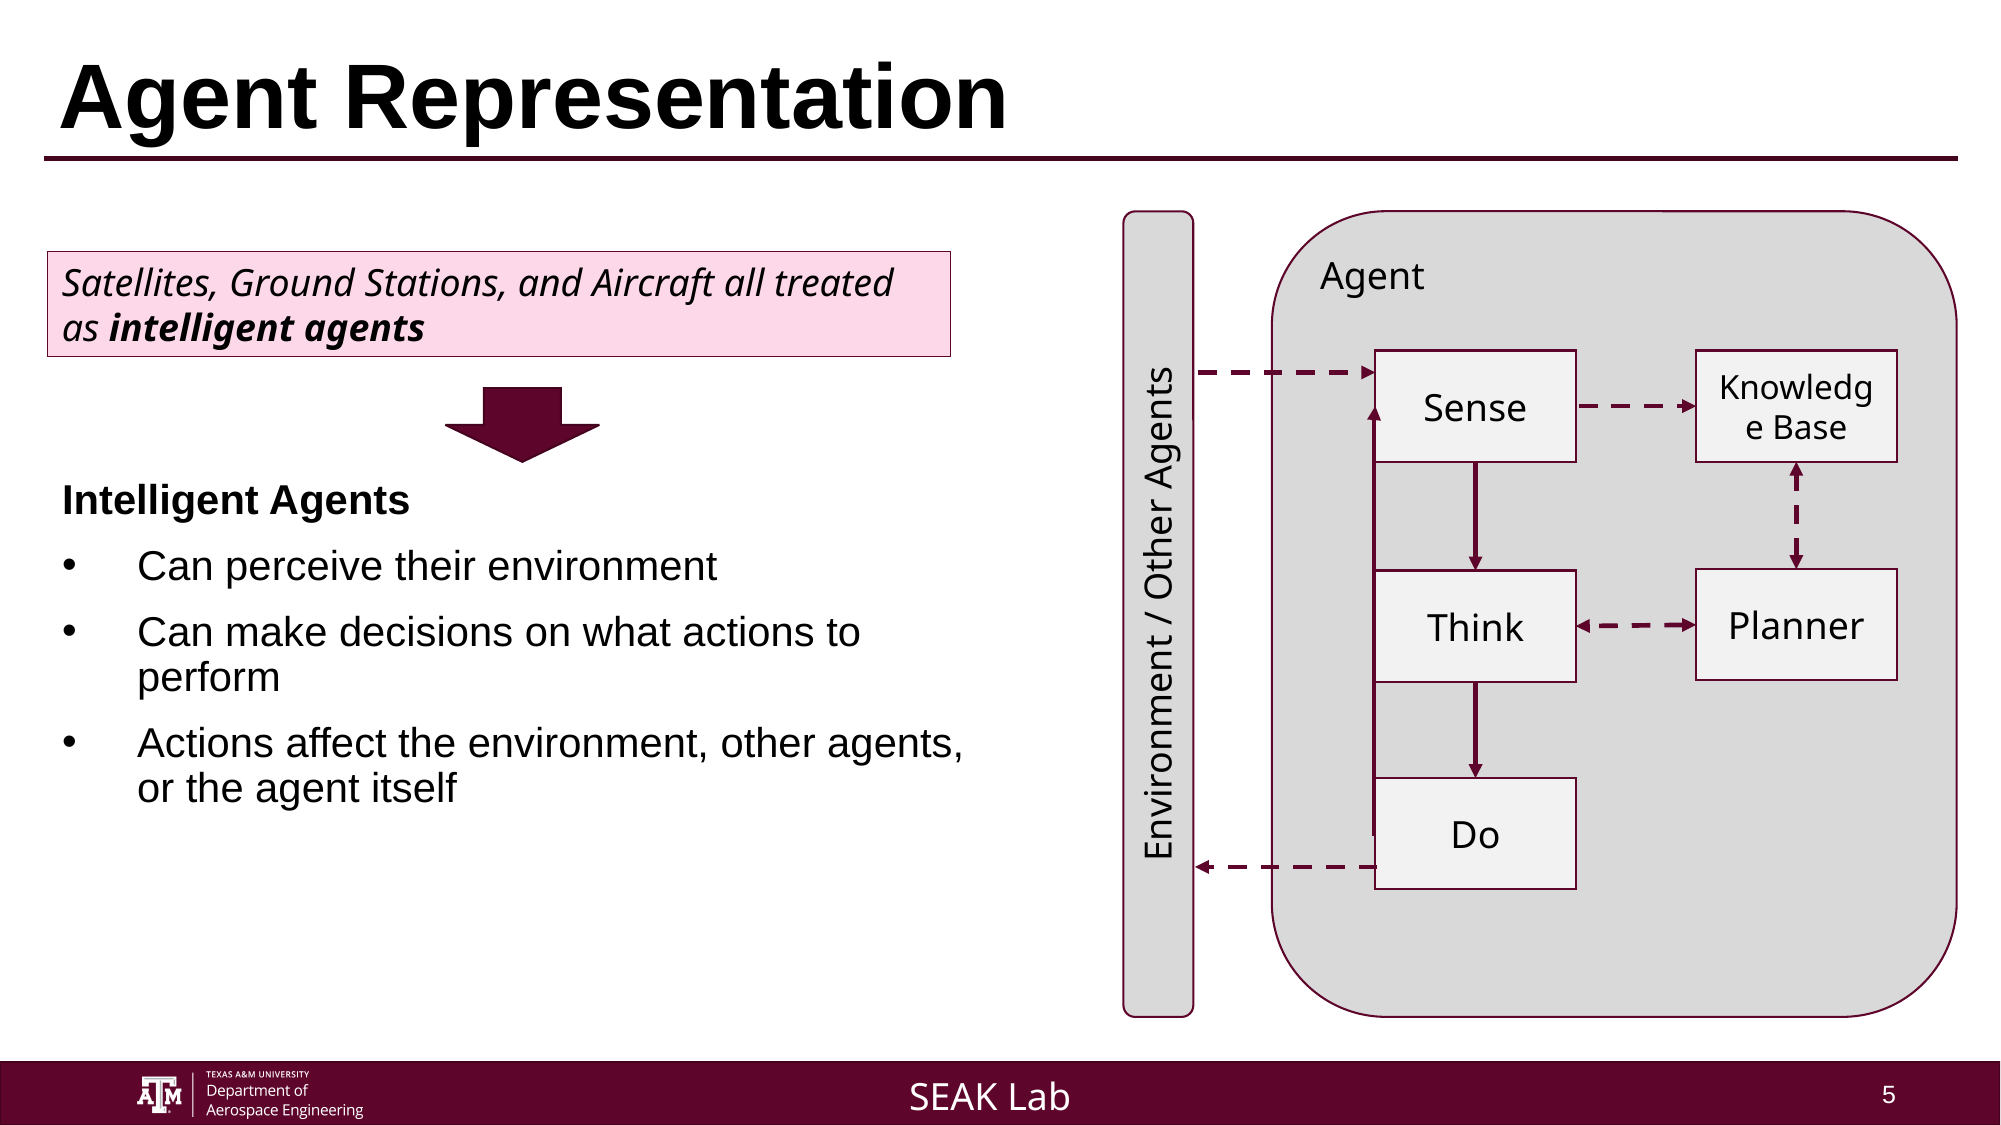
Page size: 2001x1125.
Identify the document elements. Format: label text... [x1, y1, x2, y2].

text_box Environment / Other Agents [1122, 210, 1195, 1018]
text_box Do [1374, 777, 1577, 890]
list Intelligent Agents Can perceive their environment Can make decisions on what actions to perform Actions affect the environment, other agents, or the agent itself [47, 471, 998, 1047]
title Agent Representation [43, 38, 1958, 159]
text_box Agent [1270, 210, 1958, 1018]
text_box Knowledge Base [1695, 349, 1898, 463]
picture [137, 1071, 363, 1119]
text_box Sense [1374, 349, 1577, 463]
text_box Planner [1695, 568, 1898, 681]
text_box Think [1378, 569, 1577, 683]
text_box Satellites, Ground Stations, and Aircraft all treated as intelligent agents [47, 251, 951, 357]
text_box [444, 387, 600, 463]
